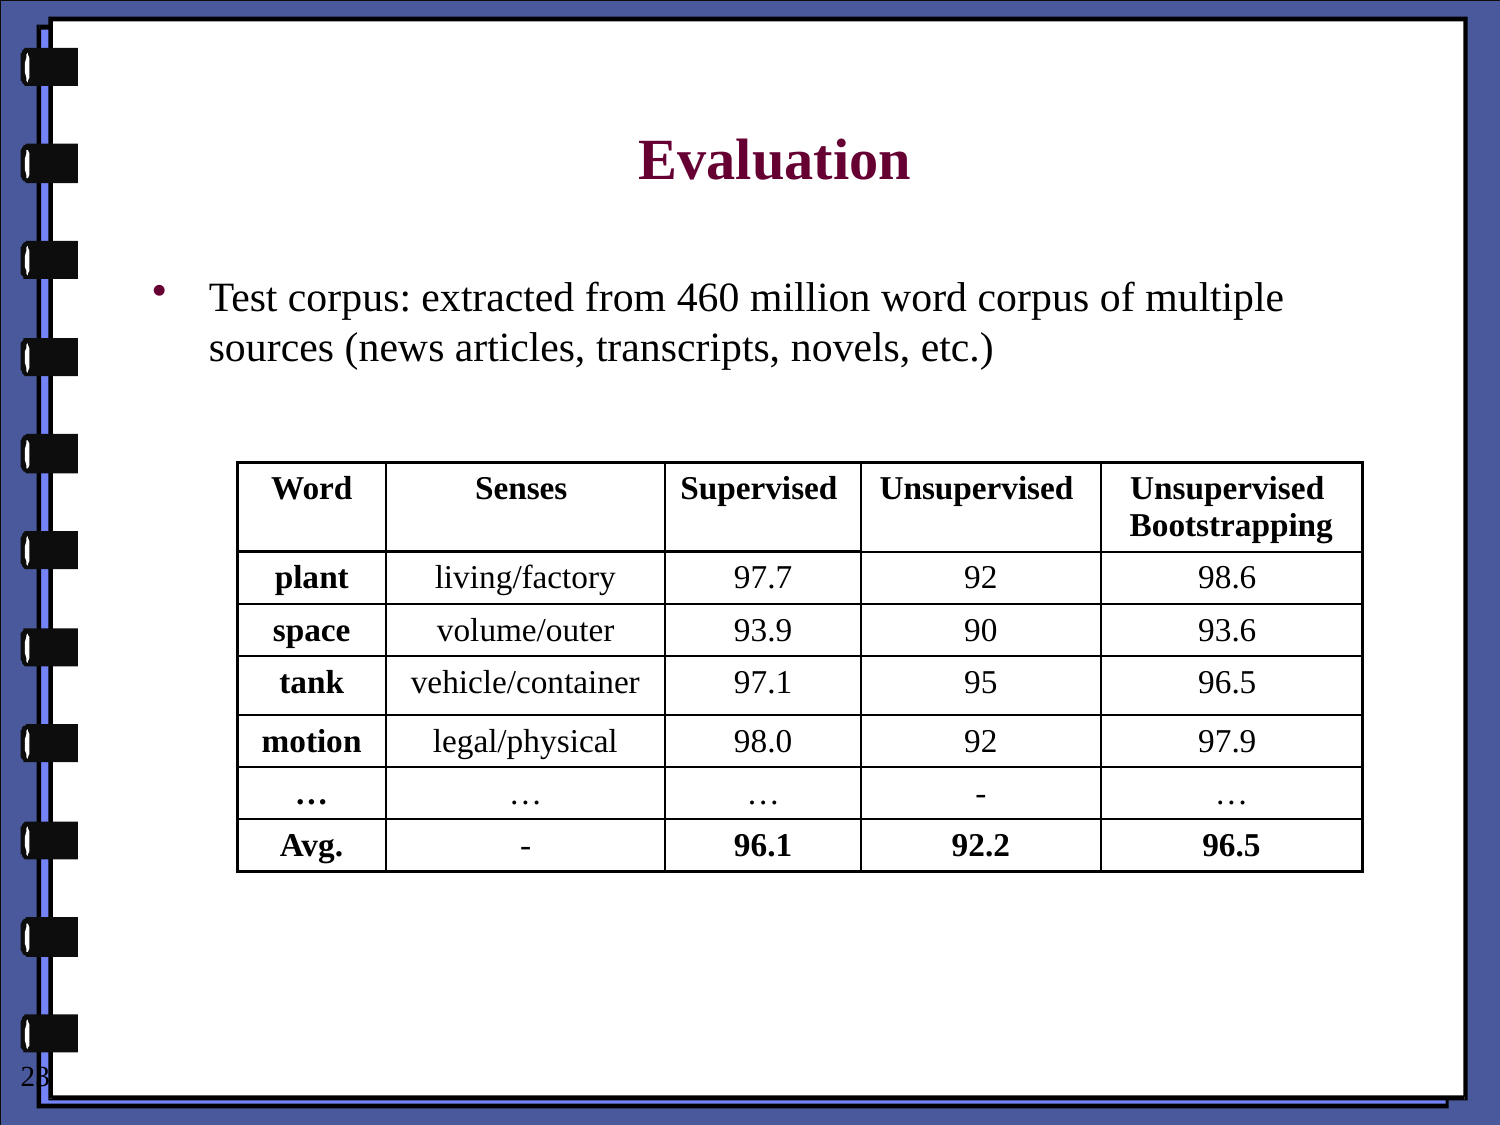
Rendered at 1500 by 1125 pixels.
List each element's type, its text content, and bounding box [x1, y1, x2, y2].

table_header Unsupervised Bootstrapping [1102, 464, 1361, 551]
table_cell volume/outer [387, 605, 664, 655]
table_header Supervised [666, 464, 860, 550]
table_cell … [666, 768, 860, 818]
table_header Word [239, 464, 385, 550]
table_cell … [1102, 768, 1361, 818]
table_cell tank [239, 657, 385, 714]
table_cell vehicle/container [387, 657, 664, 714]
table_cell space [239, 605, 385, 655]
table_cell legal/physical [387, 716, 664, 766]
list Test corpus: extracted from 460 million word corpus of multiple sources (news articles, transcripts, novels, etc.) [137, 262, 1413, 1006]
table_cell 97.1 [666, 657, 860, 714]
table_cell - [862, 768, 1100, 818]
table_cell 95 [862, 657, 1100, 714]
table_cell 92.2 [862, 820, 1100, 870]
table_cell 96.1 [666, 820, 860, 870]
table_cell … [387, 768, 664, 818]
table_cell Avg. [239, 820, 385, 870]
table_cell 97.7 [666, 553, 860, 603]
table_cell motion [239, 716, 385, 766]
table_cell 92 [862, 716, 1100, 766]
table_cell 97.9 [1102, 716, 1361, 766]
table_cell 90 [862, 605, 1100, 655]
table_cell 96.5 [1102, 657, 1361, 714]
table_cell plant [239, 553, 385, 603]
table_cell 93.6 [1102, 605, 1361, 655]
title Evaluation [137, 62, 1413, 251]
table_cell 96.5 [1102, 820, 1361, 870]
table_cell 98.0 [666, 716, 860, 766]
table_cell … [239, 768, 385, 818]
table_cell living/factory [387, 553, 664, 603]
table_cell 92 [862, 553, 1100, 603]
table_cell - [387, 820, 664, 870]
table_header Senses [387, 464, 664, 550]
table_header Unsupervised [862, 464, 1100, 551]
table_cell 98.6 [1102, 553, 1361, 603]
table_cell 93.9 [666, 605, 860, 655]
